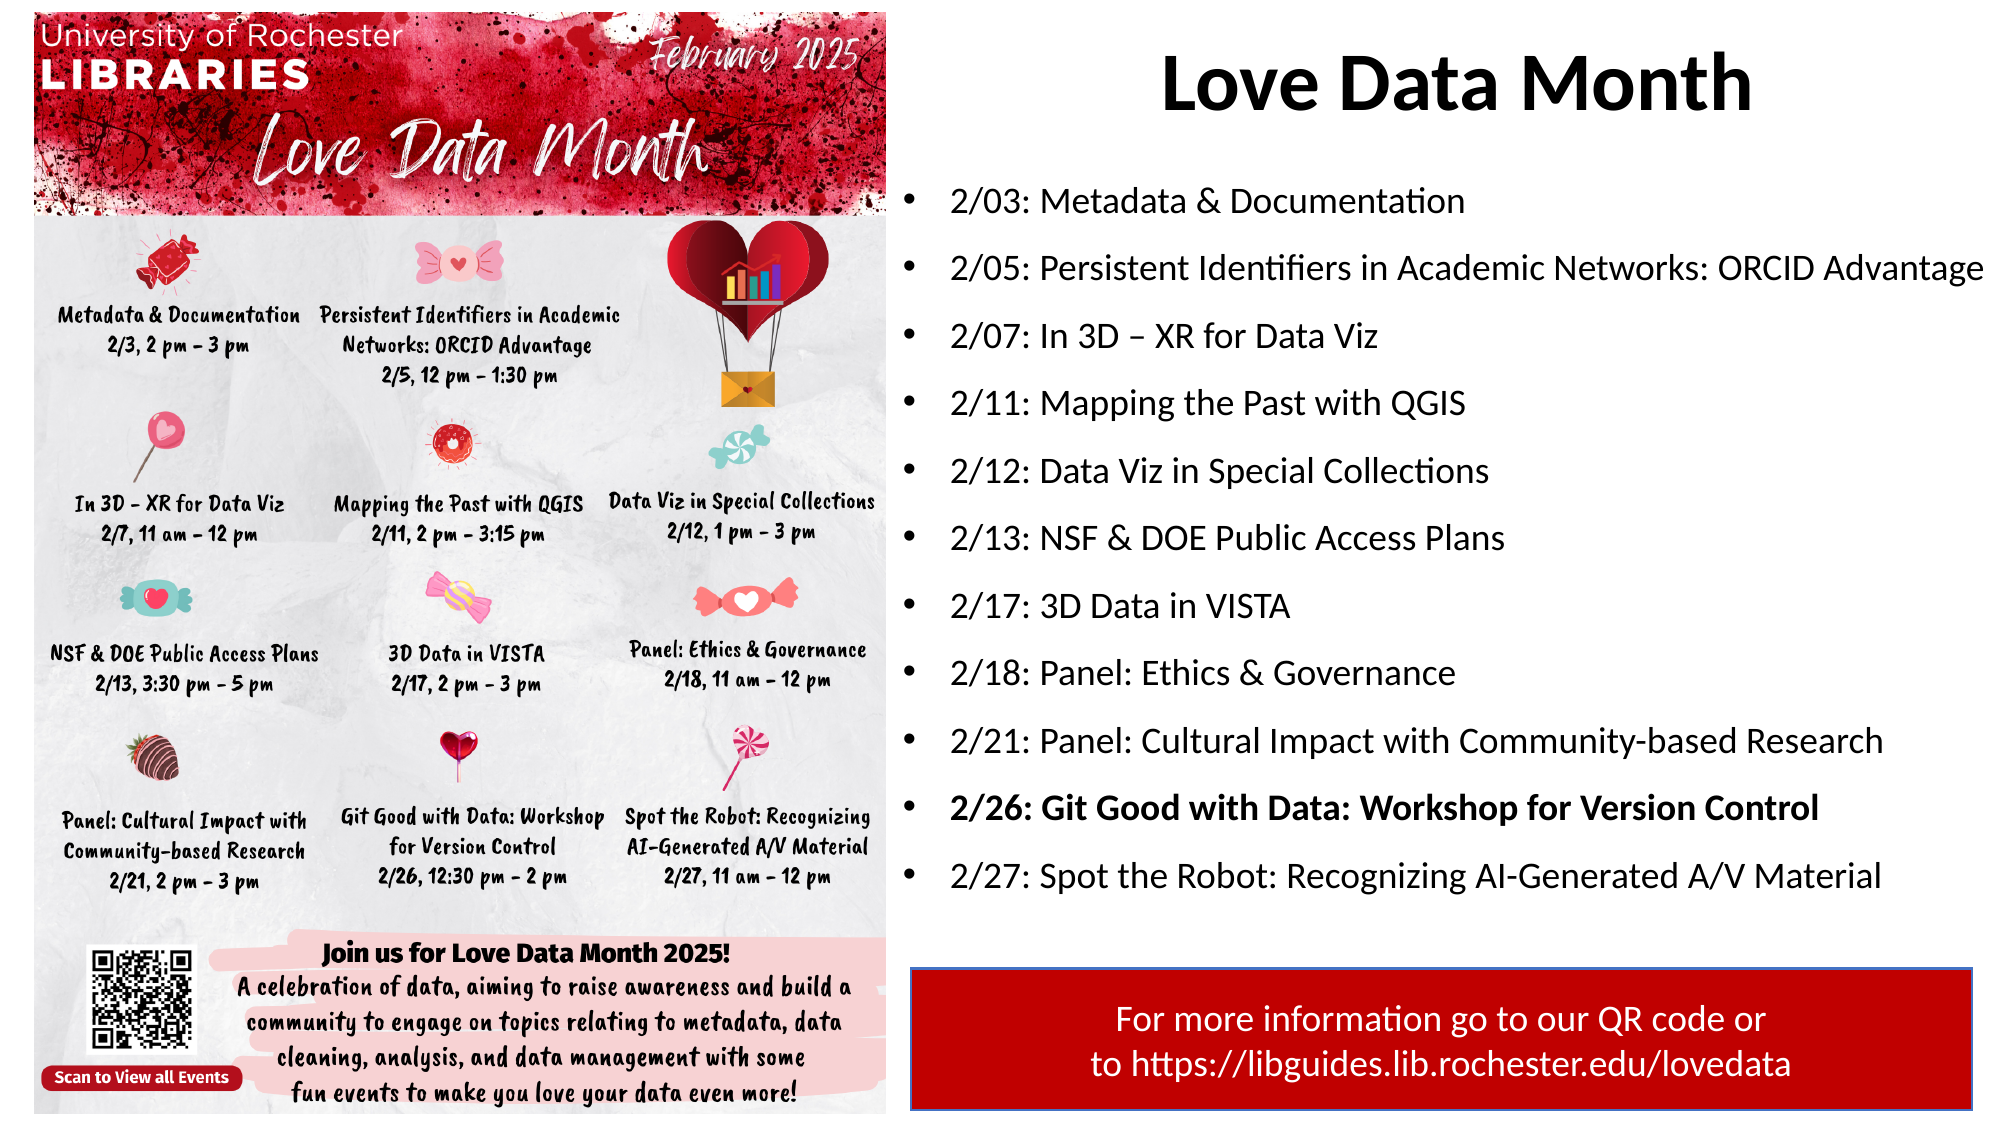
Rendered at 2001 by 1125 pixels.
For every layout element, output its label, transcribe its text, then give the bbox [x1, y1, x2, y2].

picture [34, 12, 886, 1115]
text_box For more information go to our QR code or to https://libguides.lib.rochester.edu/lovedata [910, 967, 1973, 1111]
title Love Data Month [965, 21, 1951, 145]
text_box 2/03: Metadata & Documentation 2/05: Persistent Identifiers in Academic Networks: ORCID Advantage 2/07: In 3D – XR for Data Viz 2/11: Mapping the Past with QGIS 2/12: Data Viz in Special Collections 2/13: NSF & DOE Public Access Plans 2/17: 3D Data in VISTA 2/18: Panel: Ethics & Governance 2/21: Panel: Cultural Impact with Community-based Research 2/26: Git Good with Data: Workshop for Version Control 2/27: Spot the Robot: Recognizing AI-Generated A/V Material [887, 145, 2000, 904]
